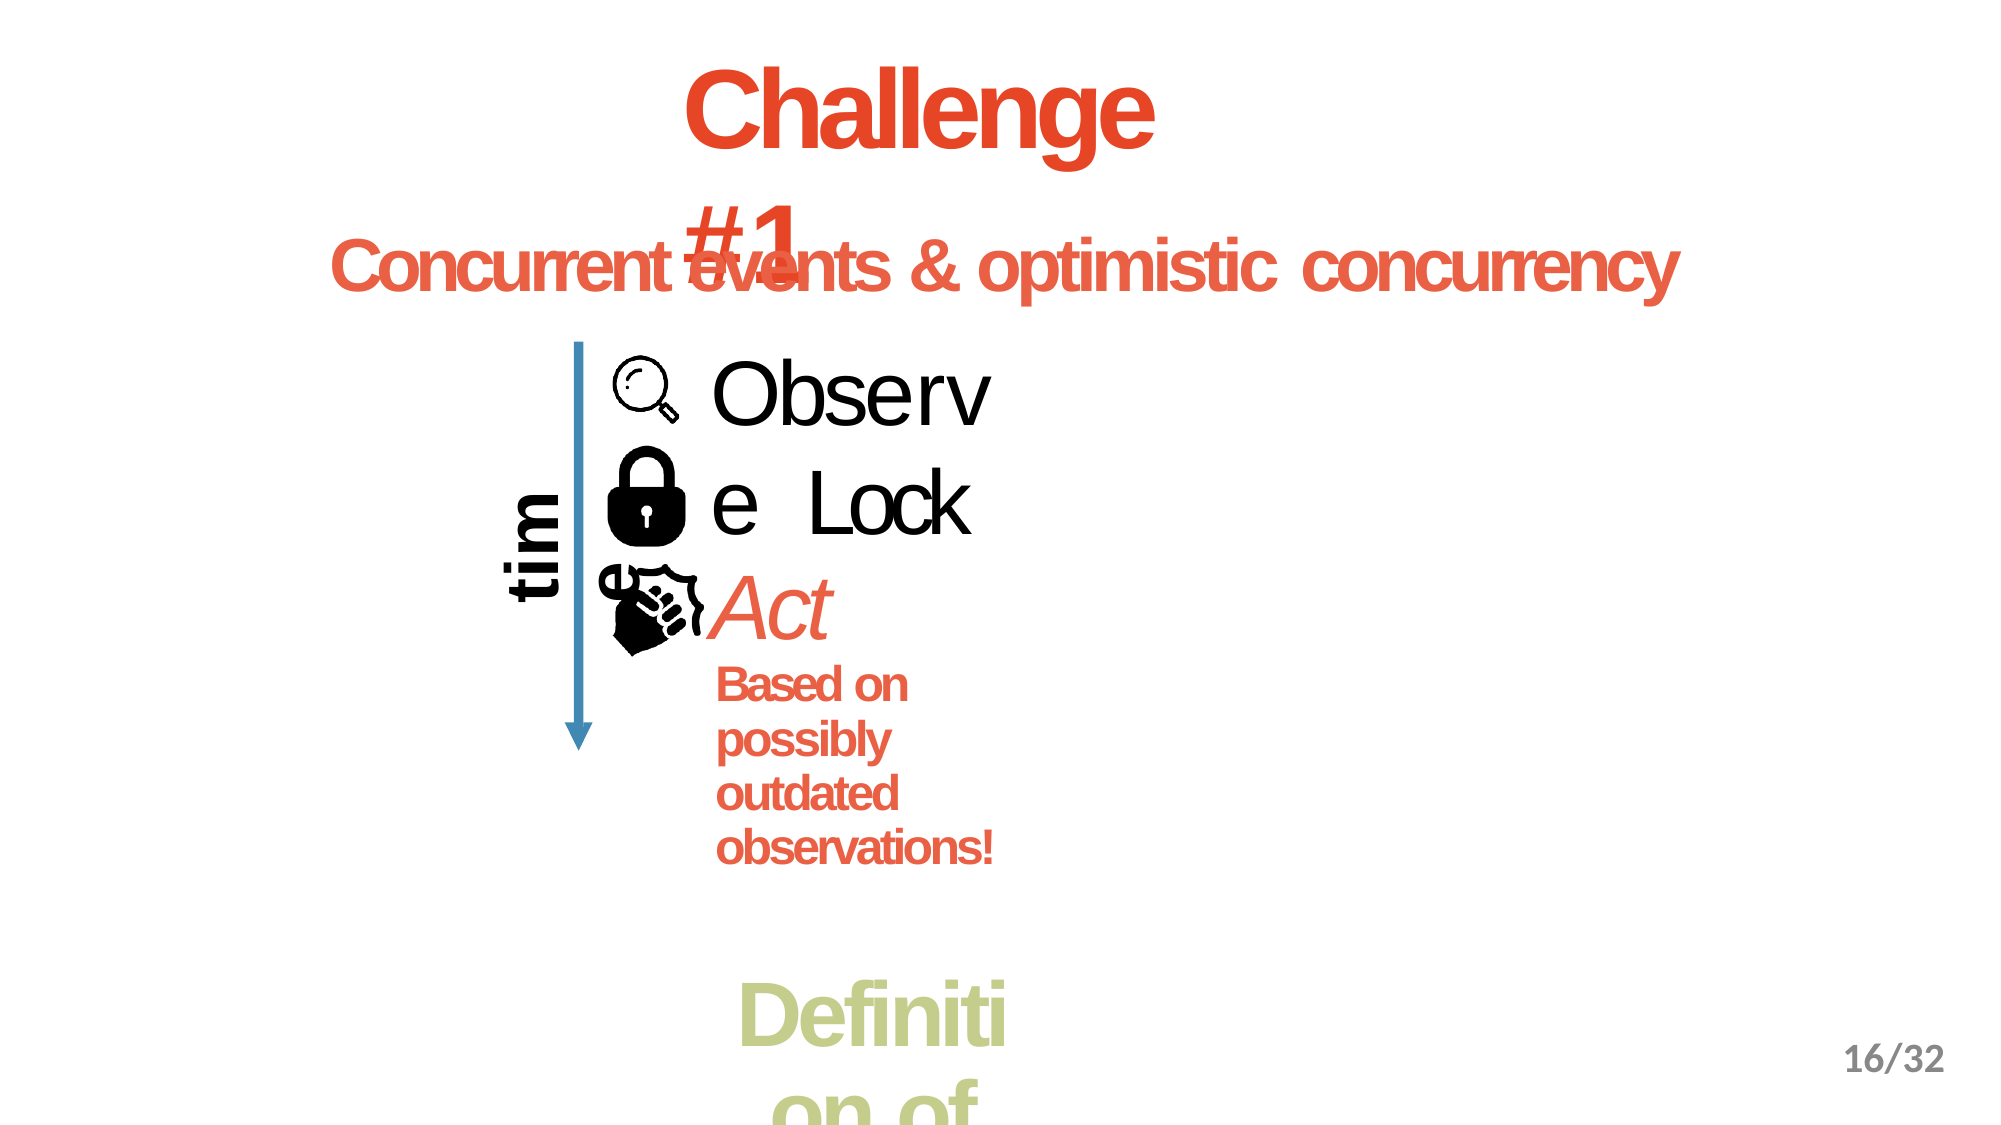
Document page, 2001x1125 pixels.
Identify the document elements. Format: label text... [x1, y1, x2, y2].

text_box time [491, 466, 578, 606]
slide_number 15/32 [1836, 1038, 1947, 1125]
text_box [564, 341, 593, 751]
title Challenge #1 [680, 34, 1320, 193]
text_box Concurrent events & optimistic concurrency Observe Lock Act Based on possibly outdated observations! Definition of Work Conservation must take concurrency into account! [222, 193, 1848, 1125]
